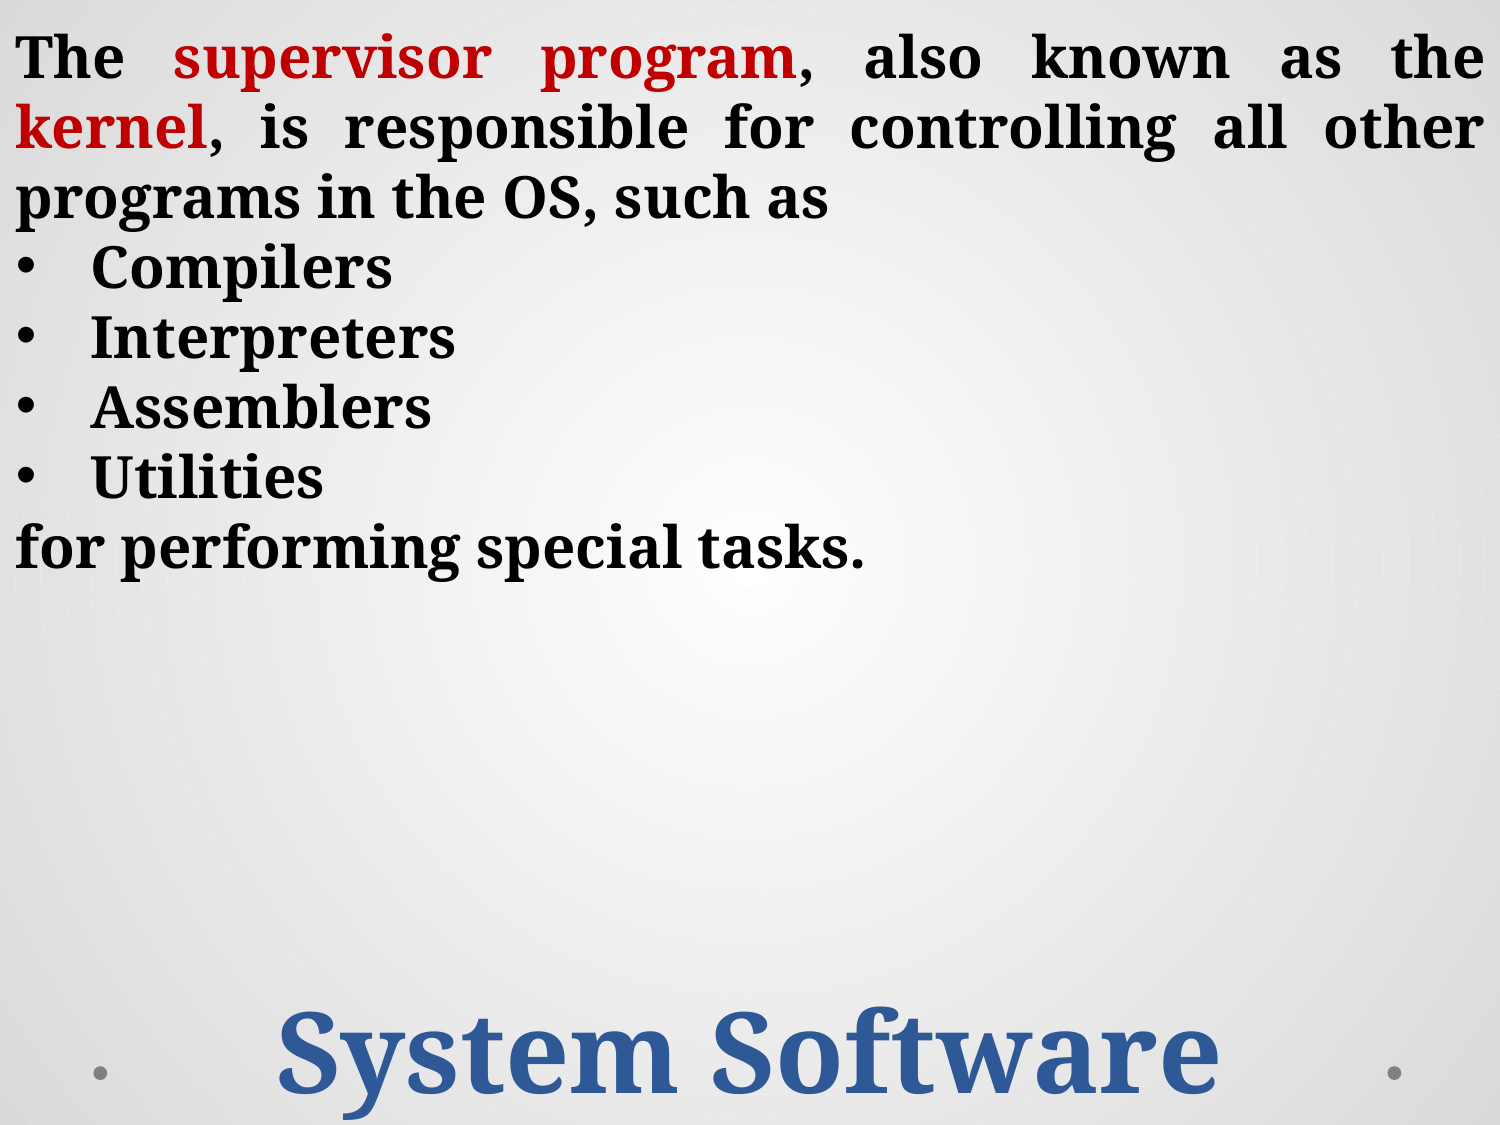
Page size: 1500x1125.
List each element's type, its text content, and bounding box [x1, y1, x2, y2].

text_box The supervisor program, also known as the kernel, is responsible for controlling all other programs in the OS, such as Compilers Interpreters Assemblers Utilities for performing special tasks. [1, 12, 1500, 588]
text_box System Software [12, 960, 1488, 1124]
